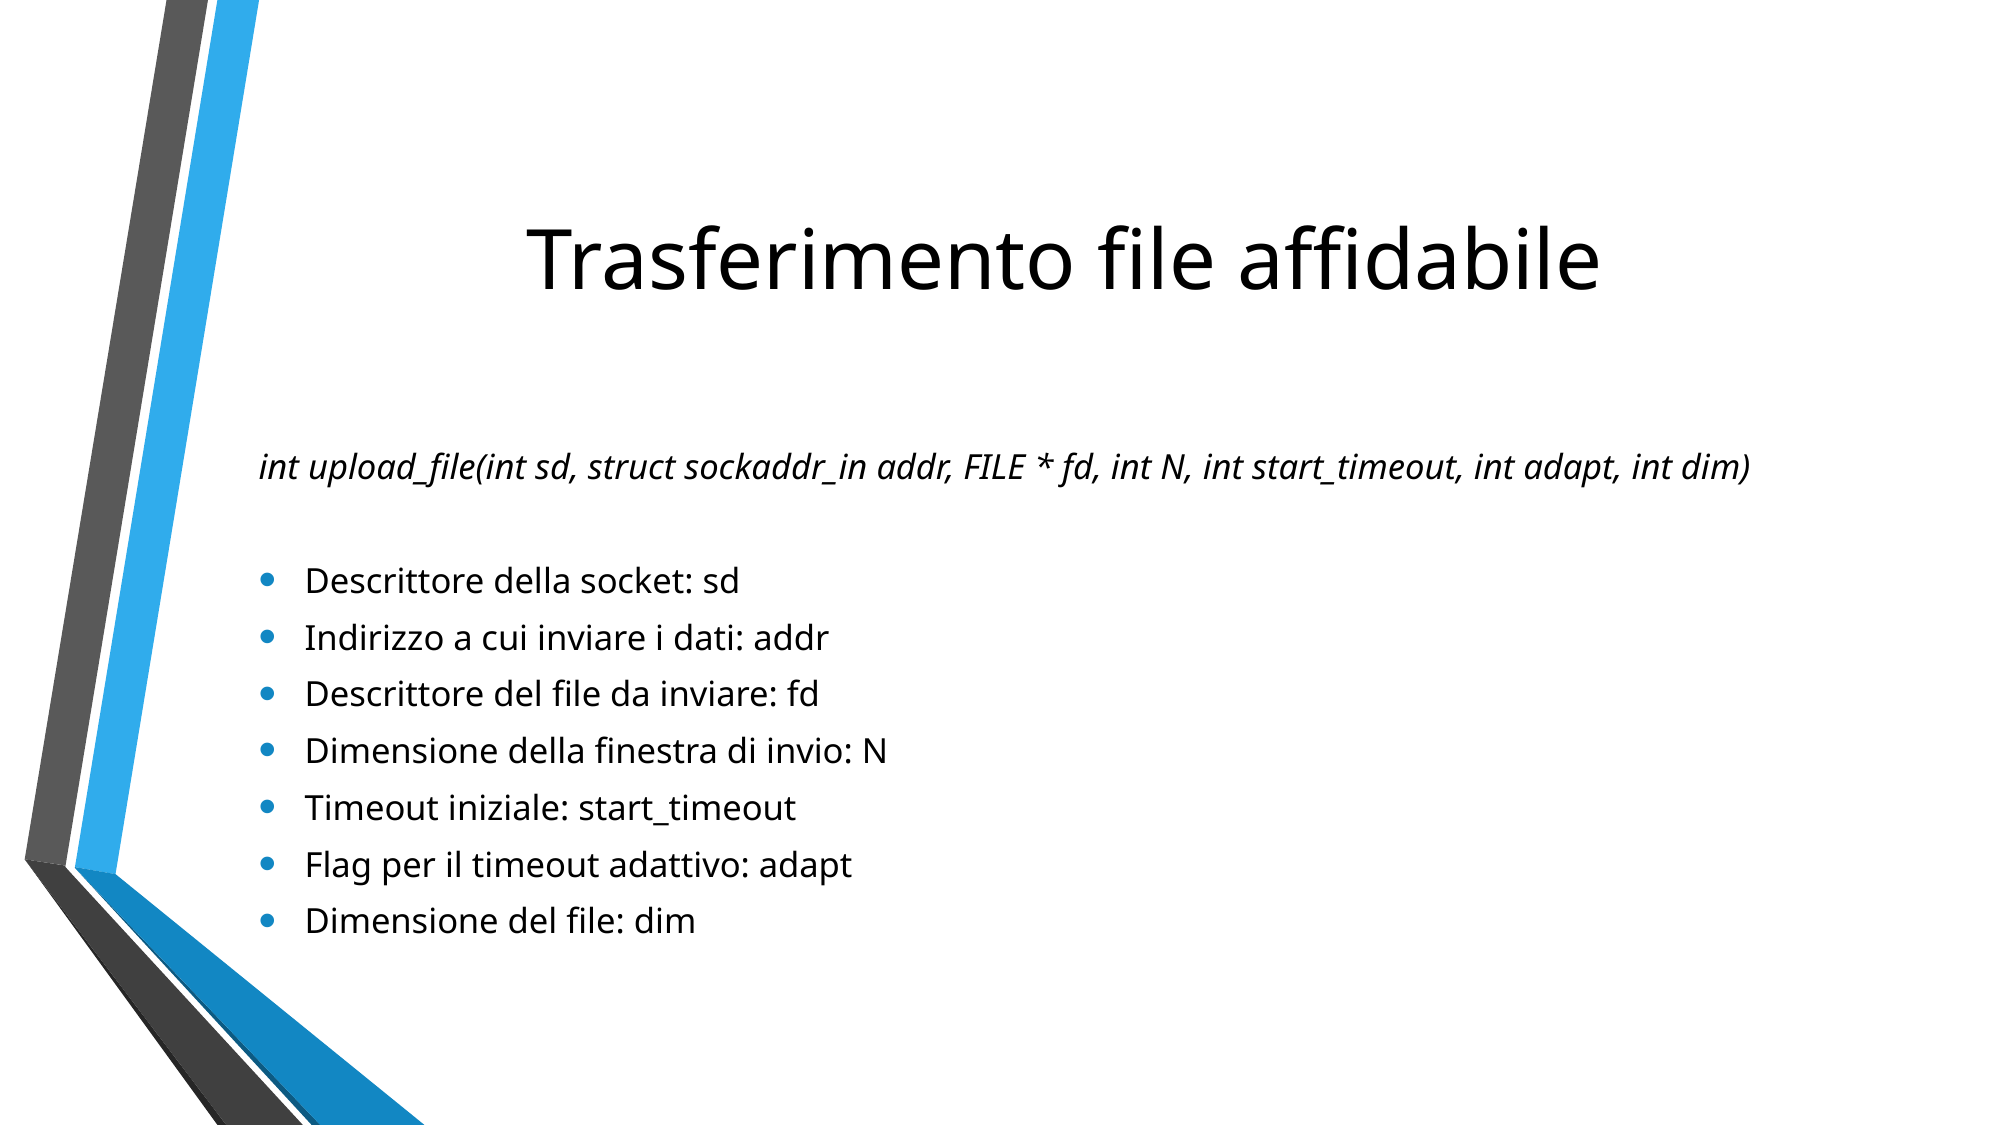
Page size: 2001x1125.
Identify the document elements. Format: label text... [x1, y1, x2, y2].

list int upload_file(int sd, struct sockaddr_in addr, FILE * fd, int N, int start_timeout, int adapt, int dim) Descrittore della socket: sd Indirizzo a cui inviare i dati: addr Descrittore del file da inviare: fd Dimensione della finestra di invio: N Timeout iniziale: start_timeout Flag per il timeout adattivo: adapt Dimensione del file: dim [243, 437, 1887, 950]
title Trasferimento file affidabile [243, 112, 1887, 400]
